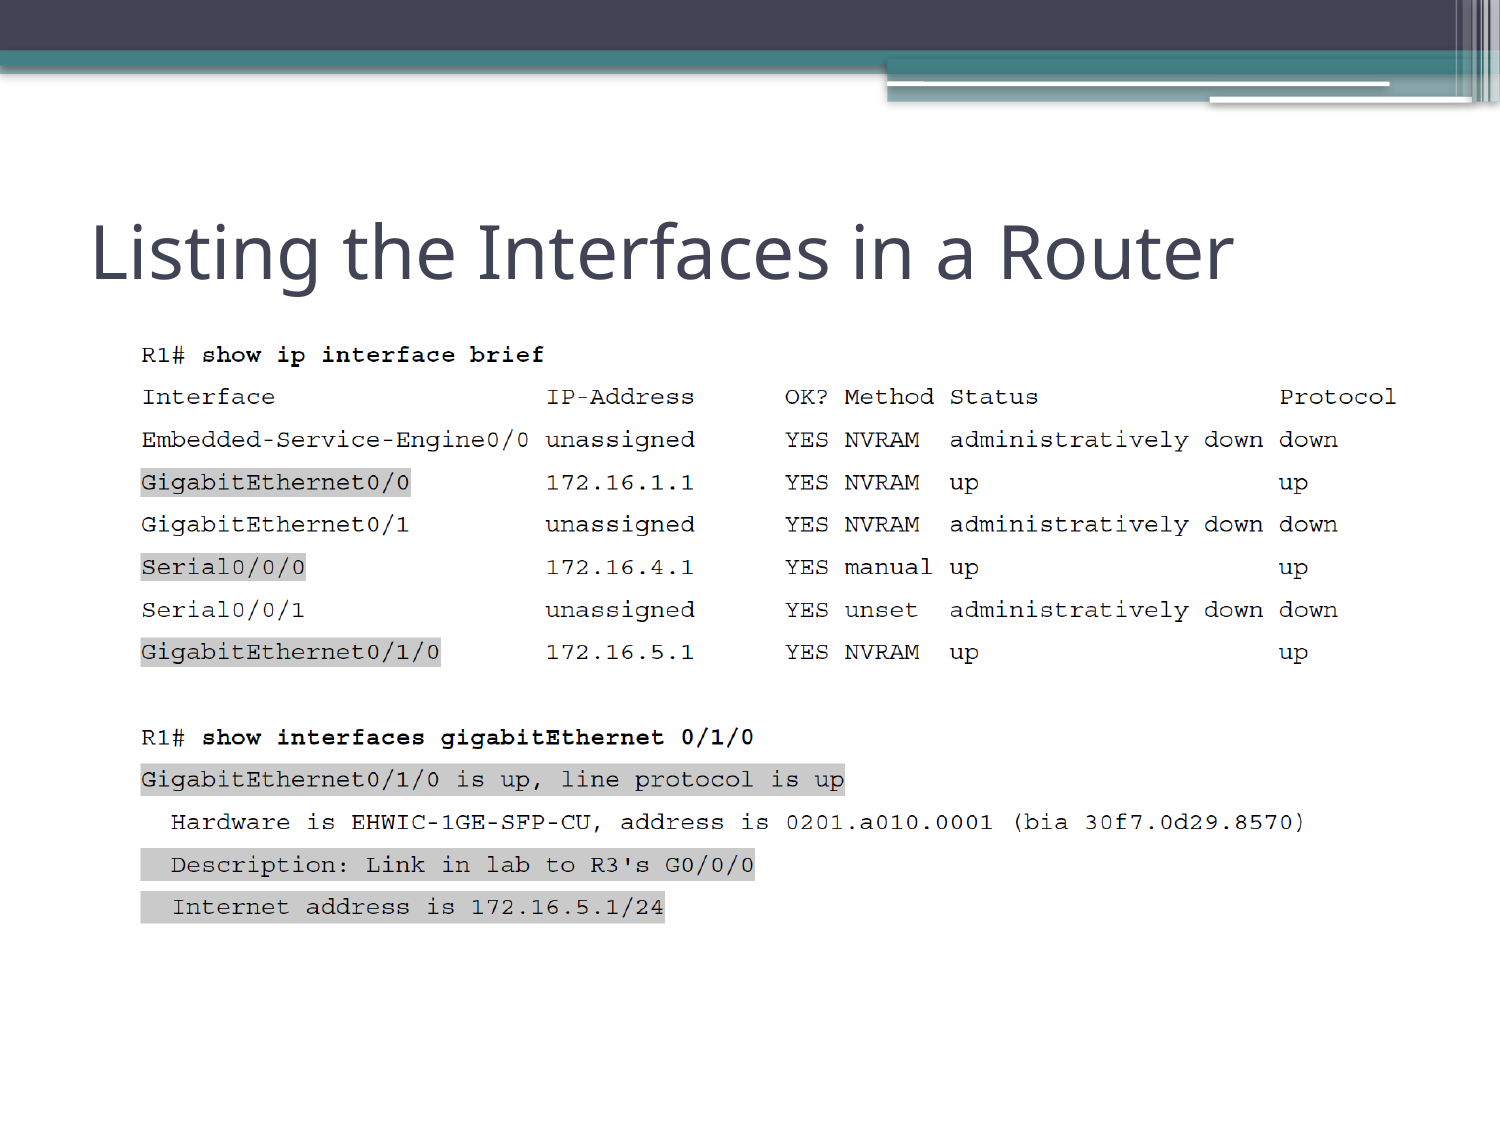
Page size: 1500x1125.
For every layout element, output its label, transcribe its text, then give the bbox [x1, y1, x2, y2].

title Listing the Interfaces in a Router [75, 187, 1313, 313]
picture [124, 337, 1410, 958]
